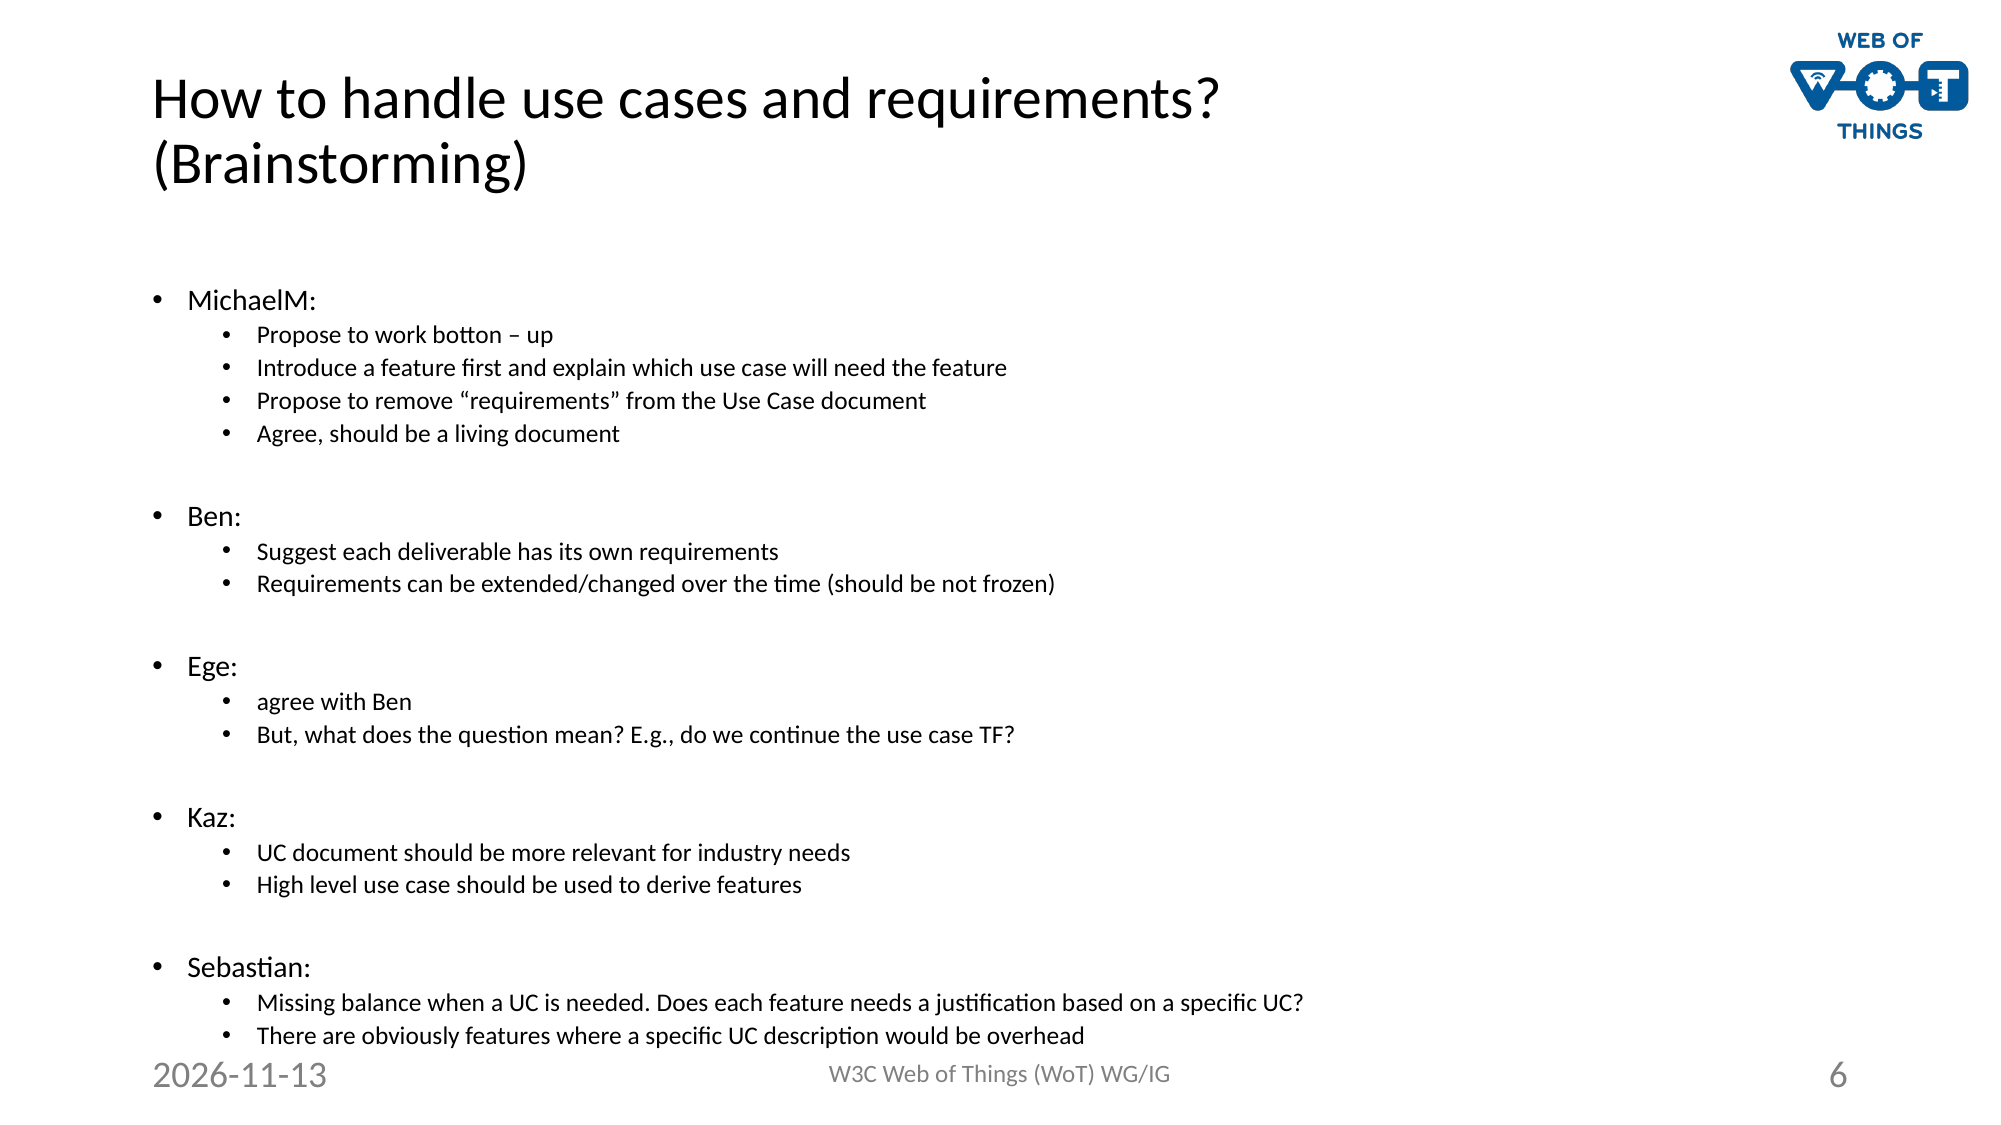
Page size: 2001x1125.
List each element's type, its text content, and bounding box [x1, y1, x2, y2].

slide_number 6 [1412, 1042, 1863, 1103]
footer W3C Web of Things (WoT) WG/IG [662, 1042, 1338, 1103]
list MichaelM: Propose to work botton – up Introduce a feature first and explain which use case will need the feature Propose to remove “requirements” from the Use Case document Agree, should be a living document Ben: Suggest each deliverable has its own requirements Requirements can be extended/changed over the time (should be not frozen) Ege: agree with Ben But, what does the question mean? E.g., do we continue the use case TF? Kaz: UC document should be more relevant for industry needs High level use case should be used to derive features Sebastian: Missing balance when a UC is needed. Does each feature needs a justification based on a specific UC? There are obviously features where a specific UC description would be overhead [137, 277, 1590, 1061]
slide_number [137, 1042, 588, 1103]
picture [1773, 22, 1985, 149]
title How to handle use cases and requirements? (Brainstorming) [137, 59, 1863, 278]
